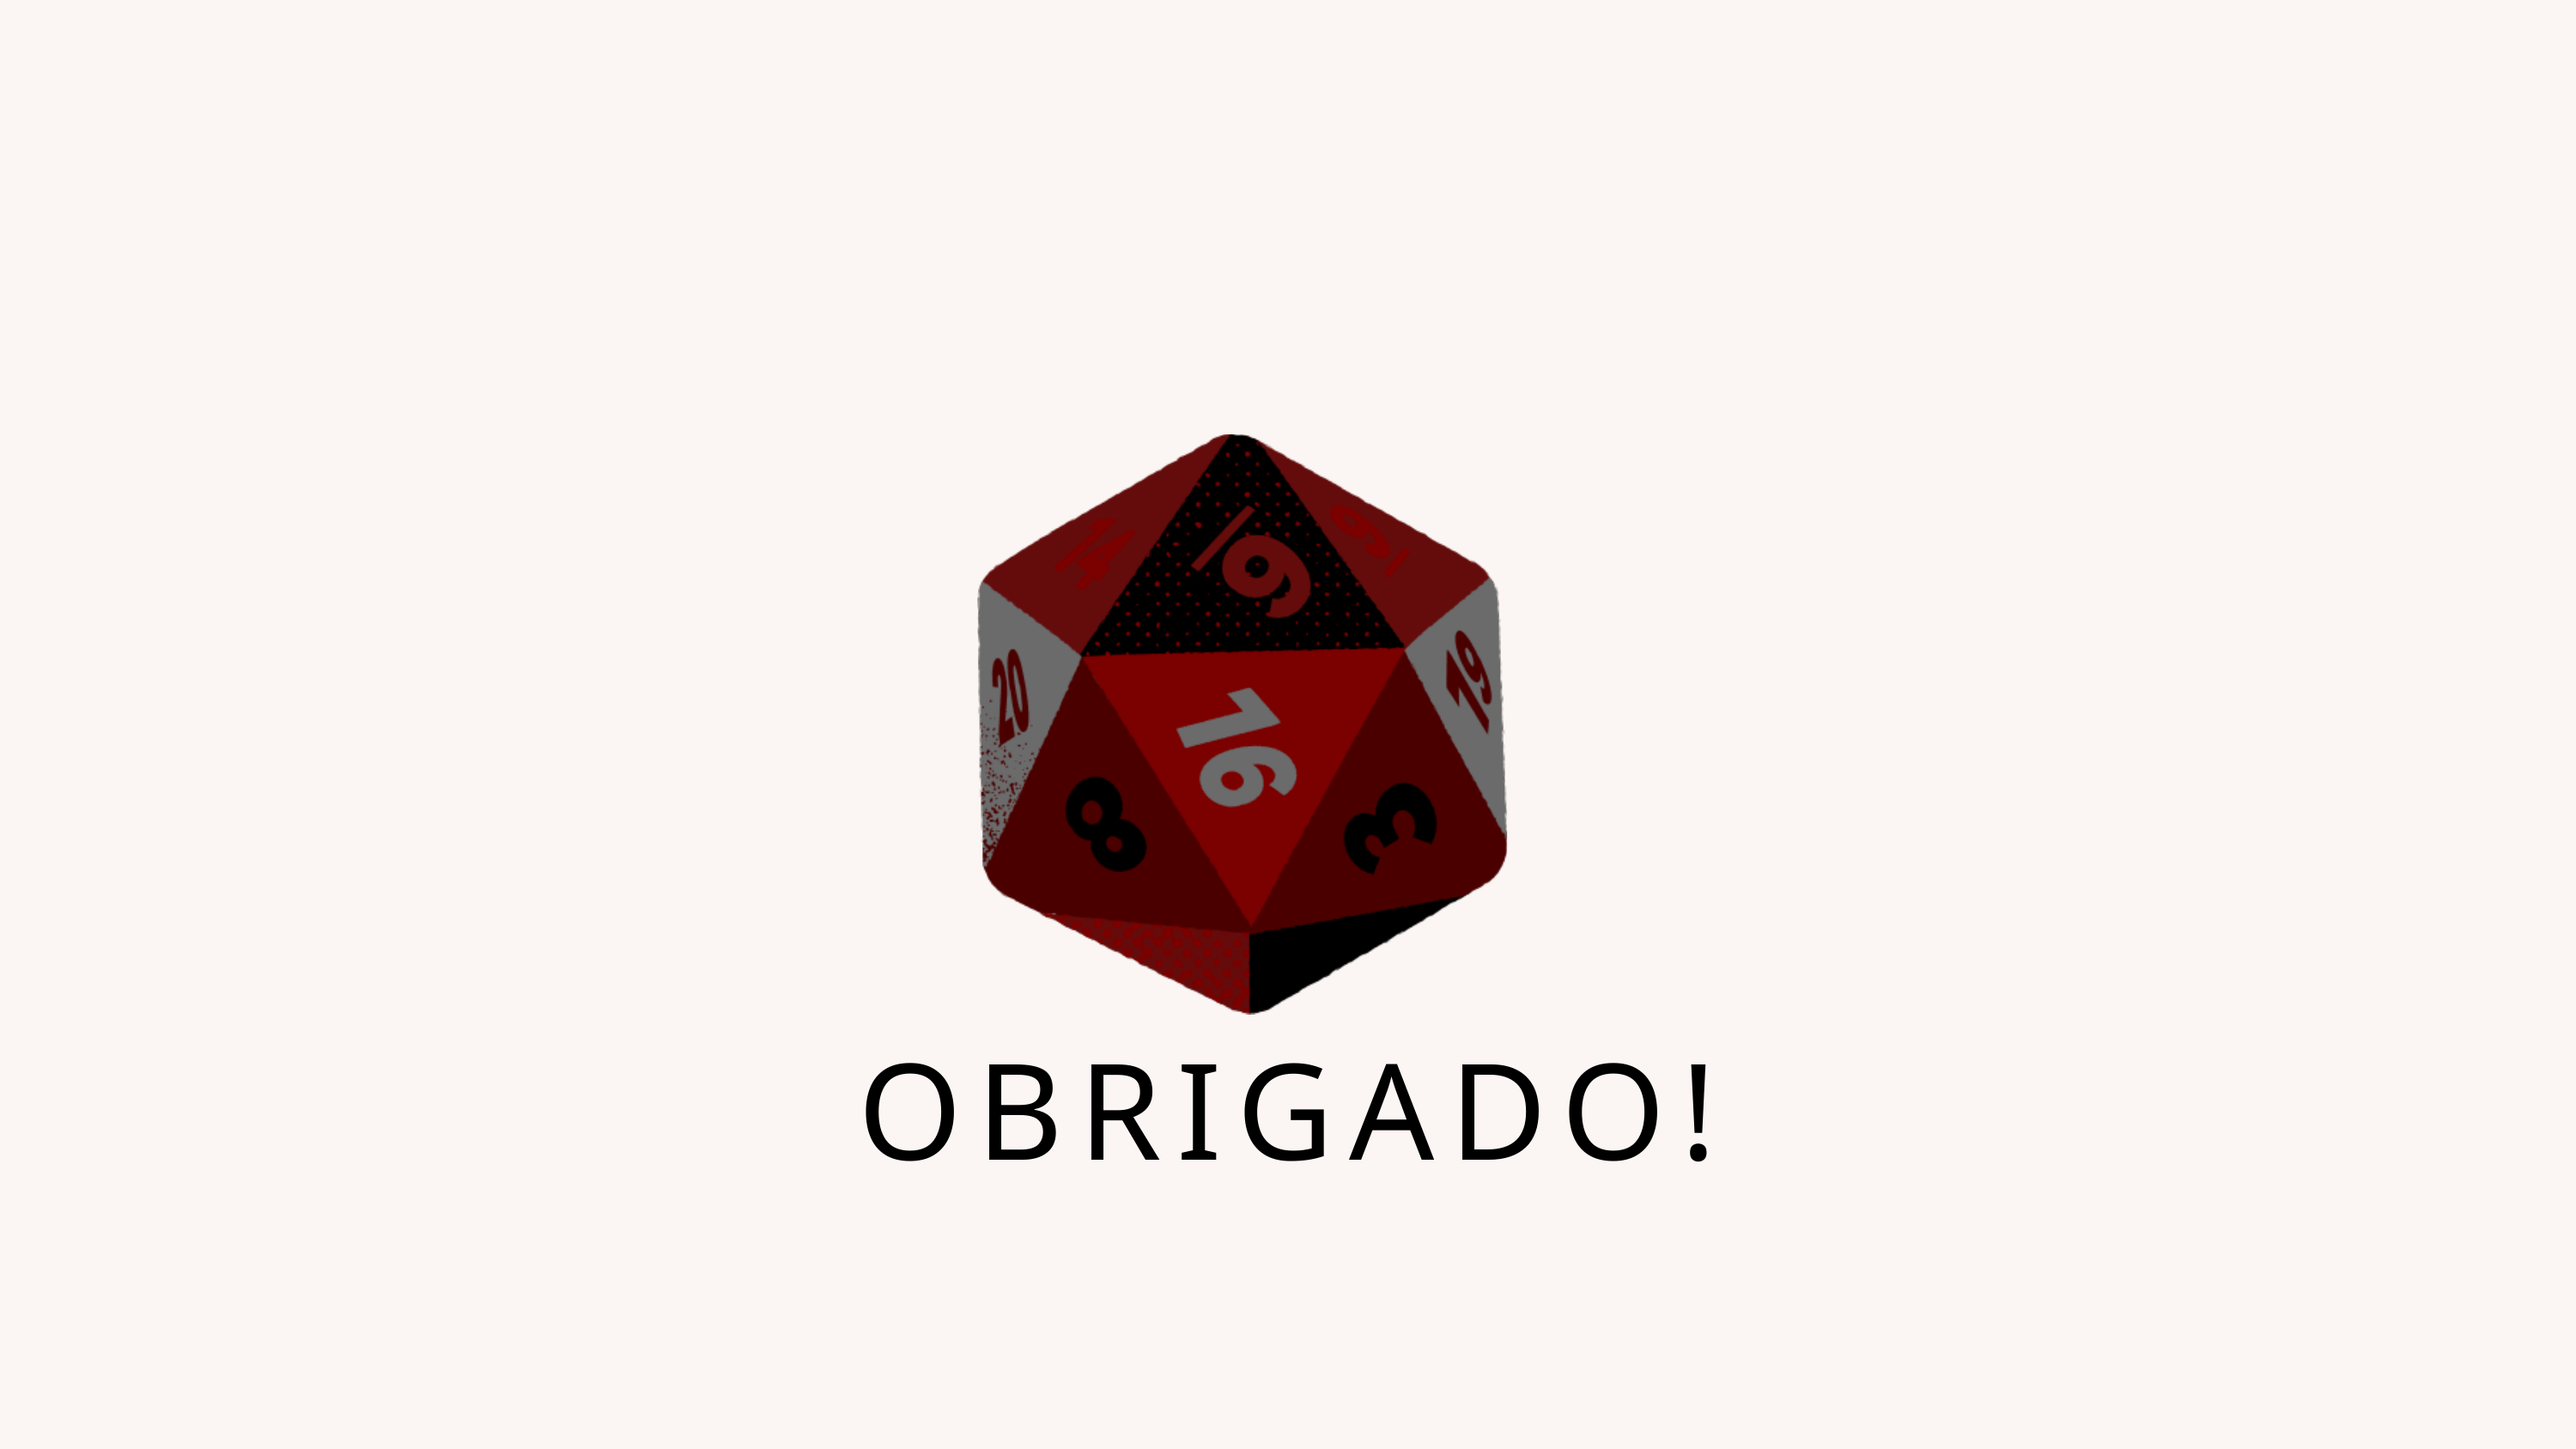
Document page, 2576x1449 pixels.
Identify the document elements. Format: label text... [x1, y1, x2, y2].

text_box OBRIGADO! [0, 1041, 2576, 1188]
text_box [977, 434, 1508, 1015]
